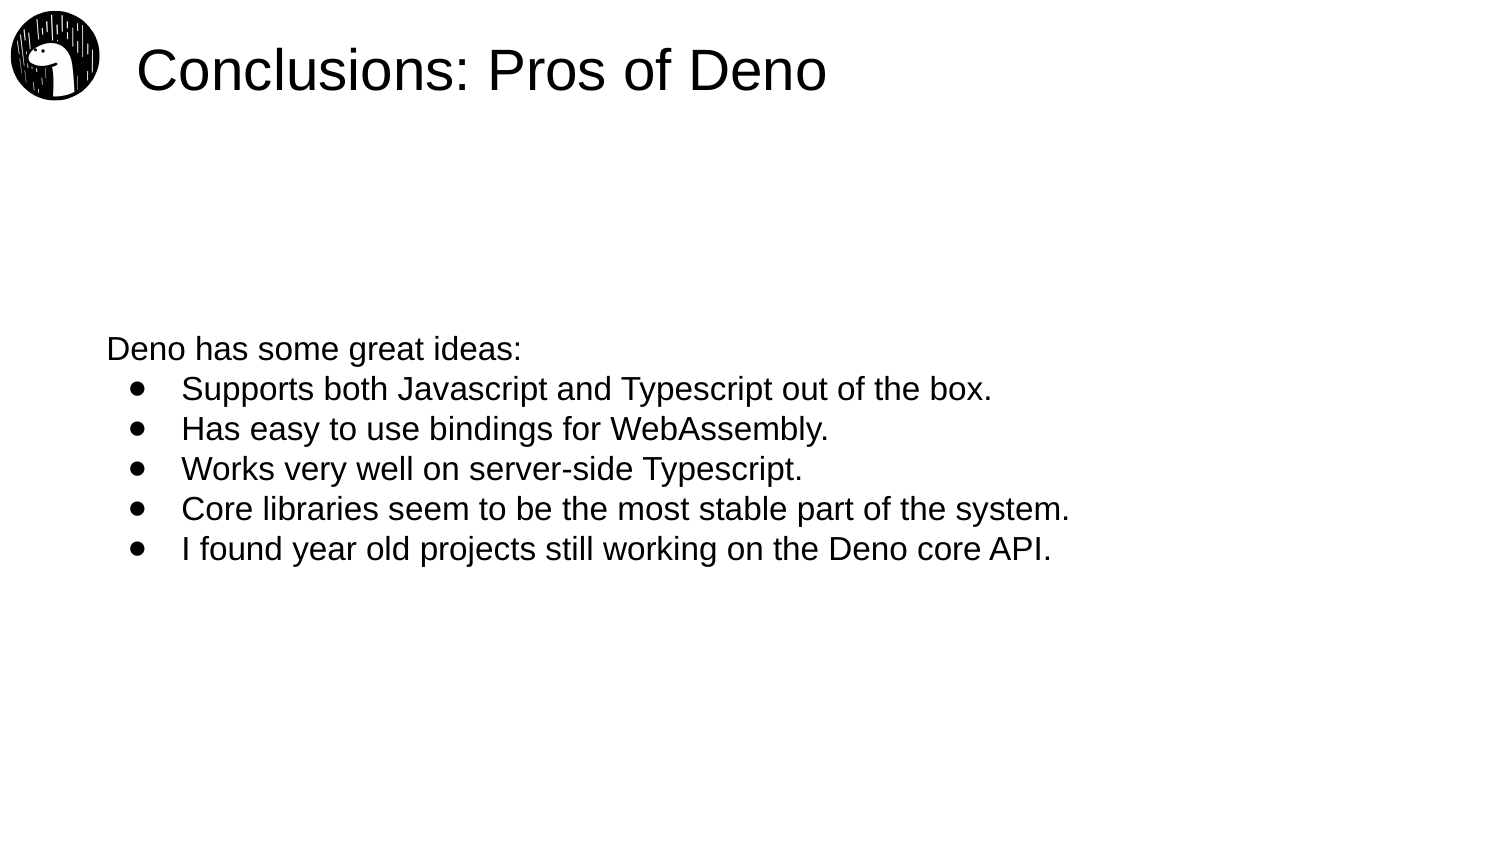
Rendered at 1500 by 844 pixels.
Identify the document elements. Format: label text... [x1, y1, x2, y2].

text_box Deno has some great ideas: Supports both Javascript and Typescript out of the box. Has easy to use bindings for WebAssembly. Works very well on server-side Typescript. Core libraries seem to be the most stable part of the system. I found year old projects still working on the Deno core API. [91, 312, 1409, 599]
picture [0, 0, 112, 112]
title Conclusions: Pros of Deno [121, 17, 1500, 112]
